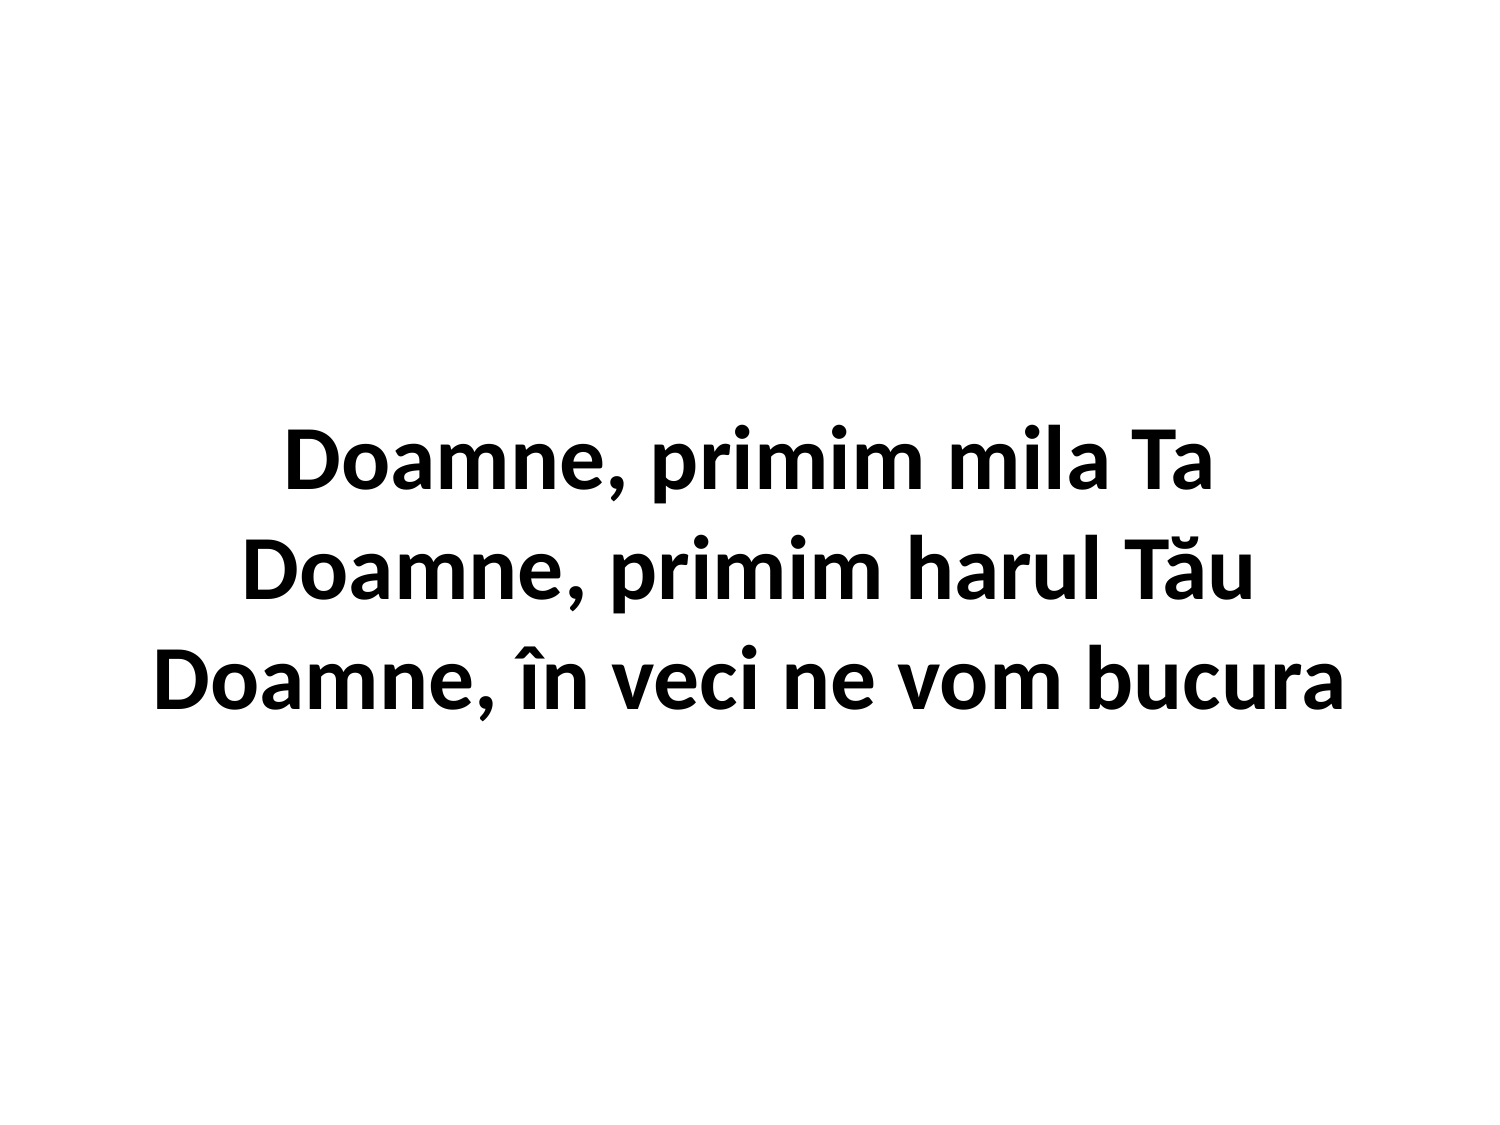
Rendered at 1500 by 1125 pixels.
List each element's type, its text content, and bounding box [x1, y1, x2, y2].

title Doamne, primim mila Ta Doamne, primim harul Tău Doamne, în veci ne vom bucura [70, 70, 1430, 1055]
